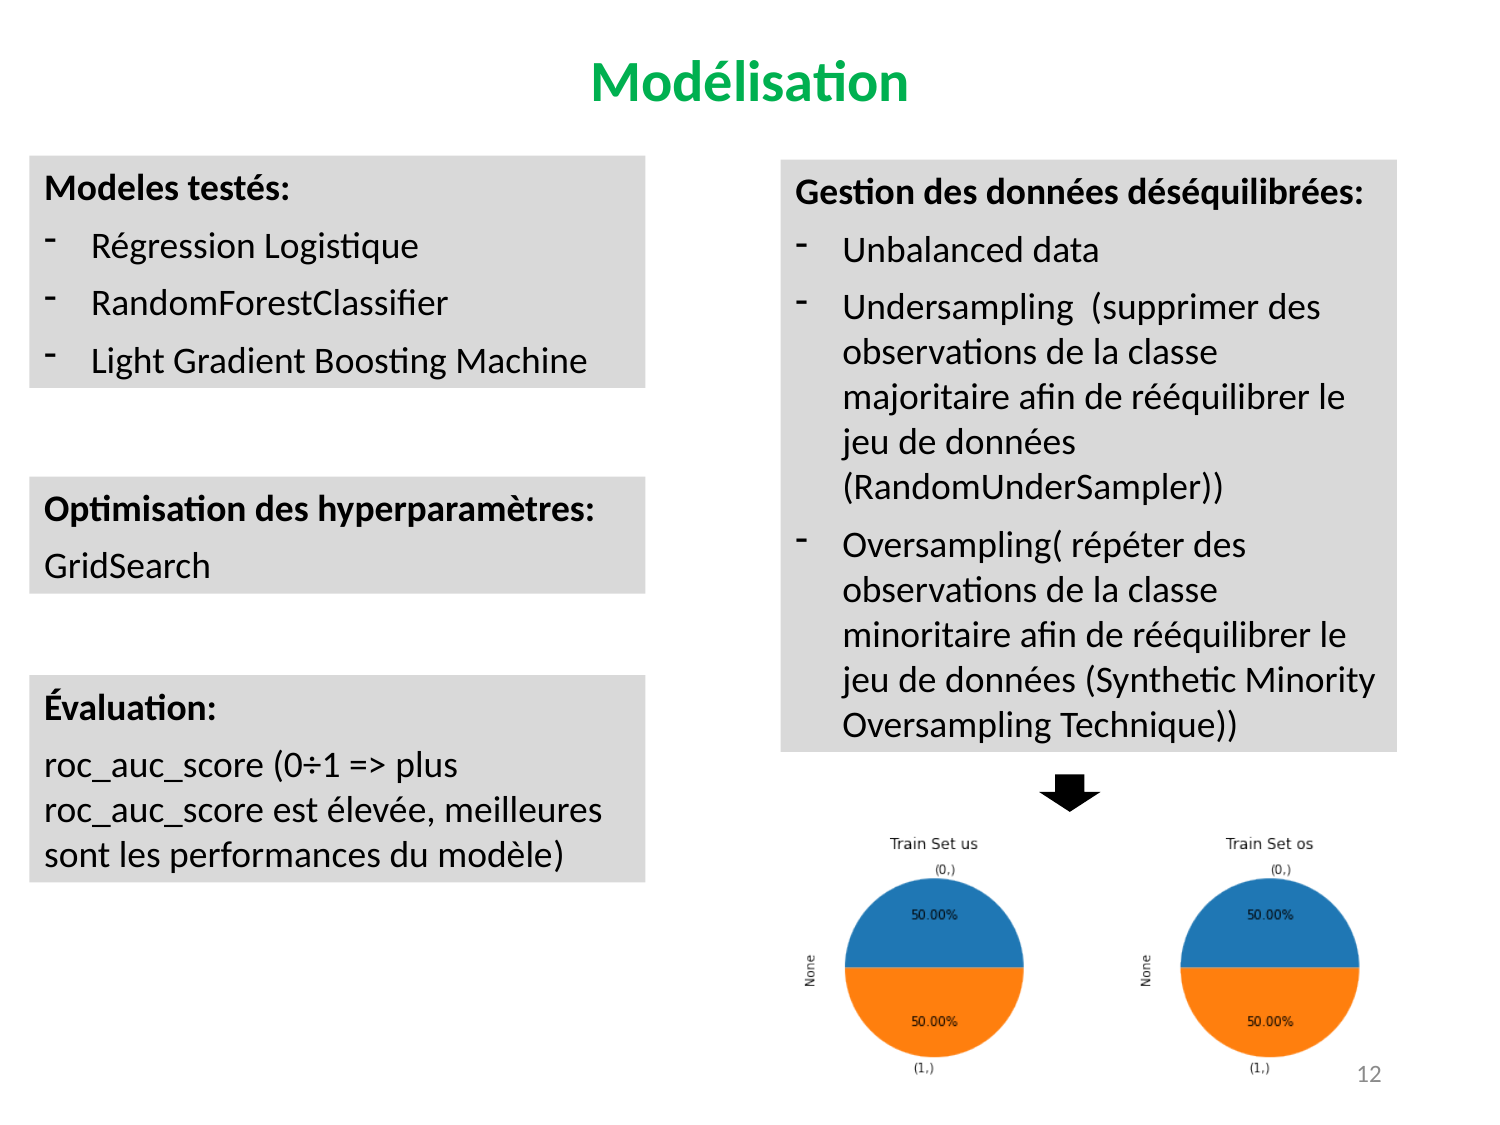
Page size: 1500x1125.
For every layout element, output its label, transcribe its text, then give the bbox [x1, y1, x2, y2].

text_box Évaluation: roc_auc_score (0÷1 => plus roc_auc_score est élevée, meilleures sont les performances du modèle) [29, 675, 646, 883]
text_box Gestion des données déséquilibrées: Unbalanced data Undersampling (supprimer des observations de la classe majoritaire afin de rééquilibrer le jeu de données (RandomUnderSampler)) Oversampling( répéter des observations de la classe minoritaire afin de rééquilibrer le jeu de données (Synthetic Minority Oversampling Technique)) [780, 159, 1397, 752]
picture [796, 828, 1390, 1089]
text_box [1039, 774, 1101, 812]
text_box Modélisation [174, 35, 1325, 121]
text_box Optimisation des hyperparamètres: GridSearch [29, 476, 646, 594]
text_box Modeles testés: Régression Logistique RandomForestClassifier Light Gradient Boosting Machine [29, 155, 646, 388]
slide_number 12 [1059, 1042, 1397, 1103]
